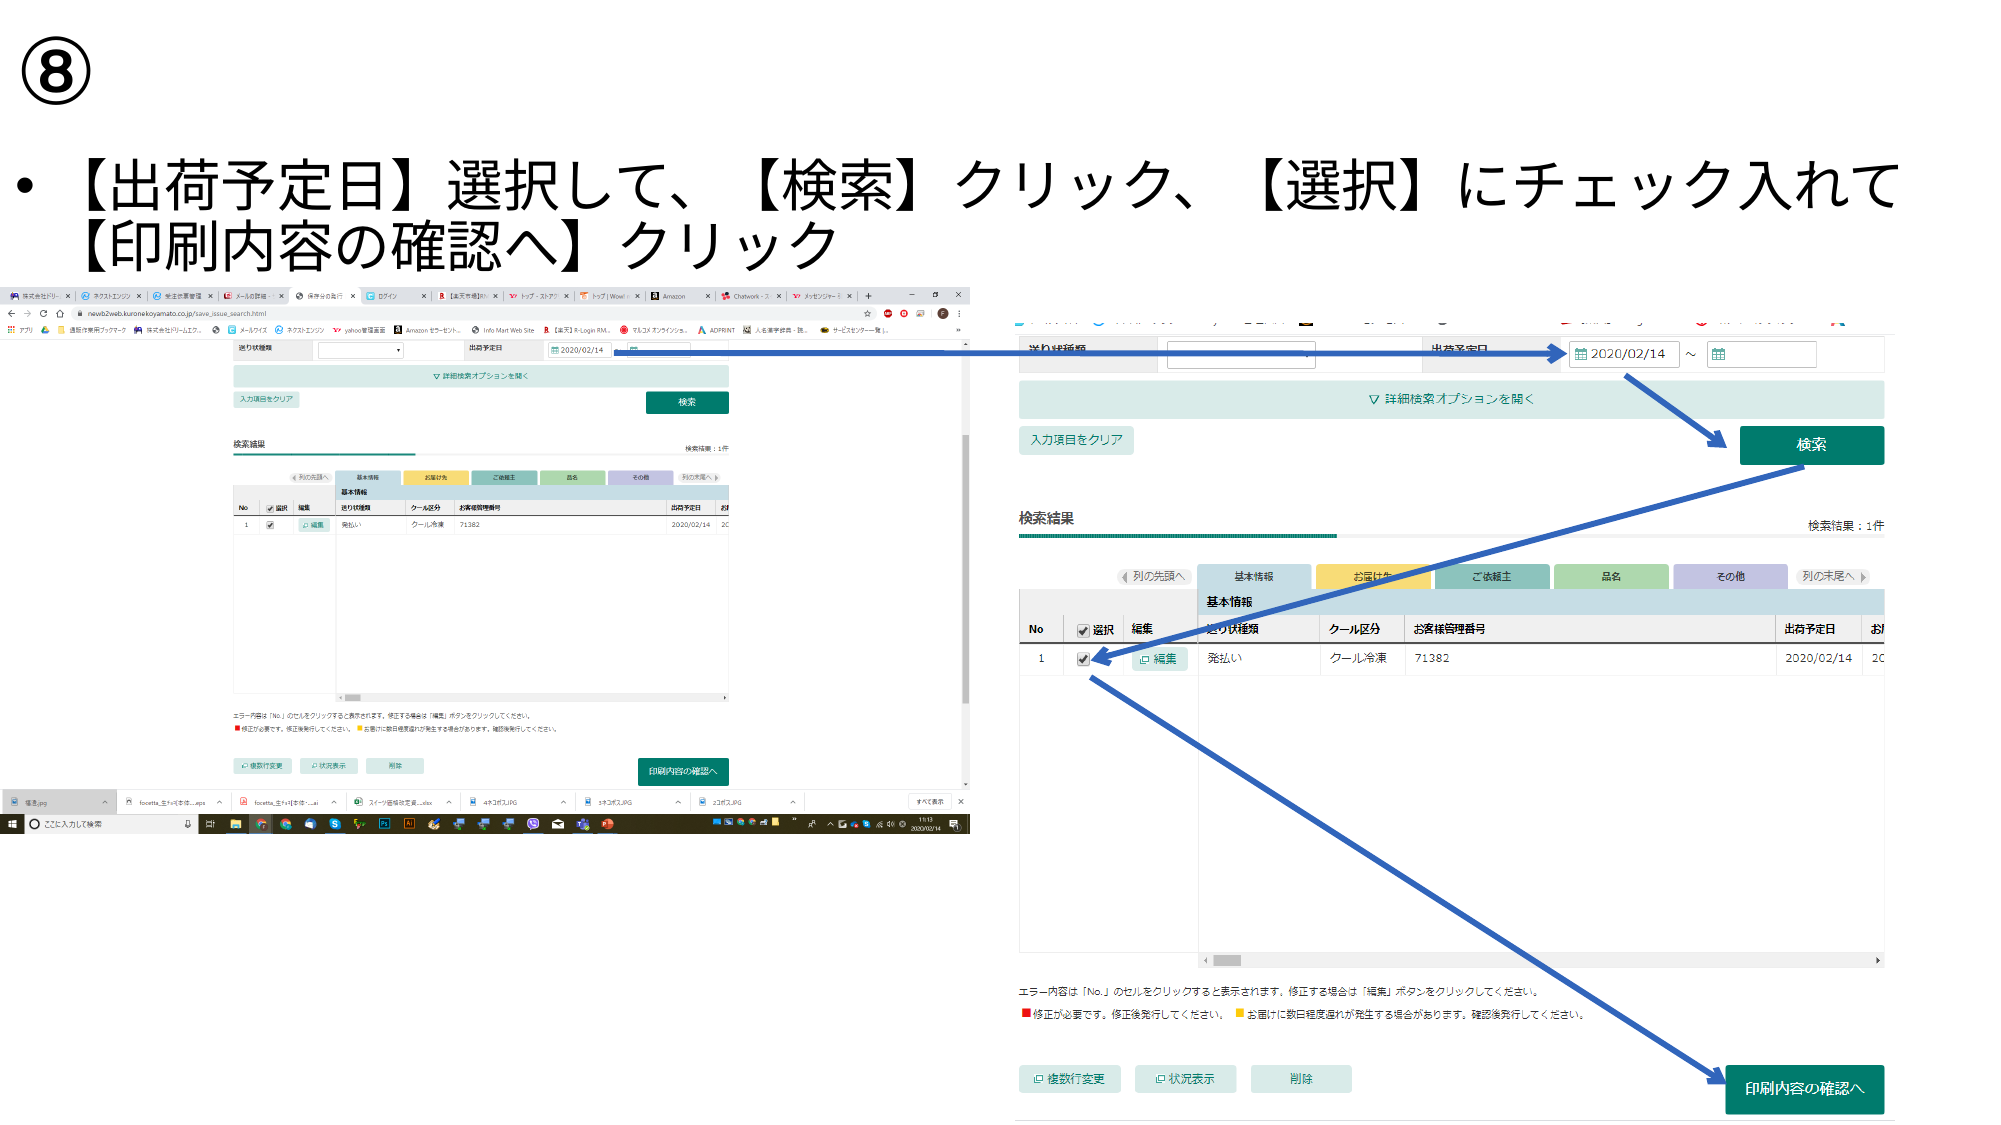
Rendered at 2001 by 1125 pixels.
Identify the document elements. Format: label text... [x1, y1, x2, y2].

list 【出荷予定日】選択して、【検索】クリック、【選択】にチェック入れて【印刷内容の確認へ】クリック [0, 149, 2000, 288]
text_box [1090, 466, 1805, 661]
picture [1015, 323, 1895, 1125]
title ⑧ [0, 0, 1863, 149]
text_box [1090, 676, 1727, 1085]
picture [0, 287, 970, 834]
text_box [1625, 375, 1727, 448]
